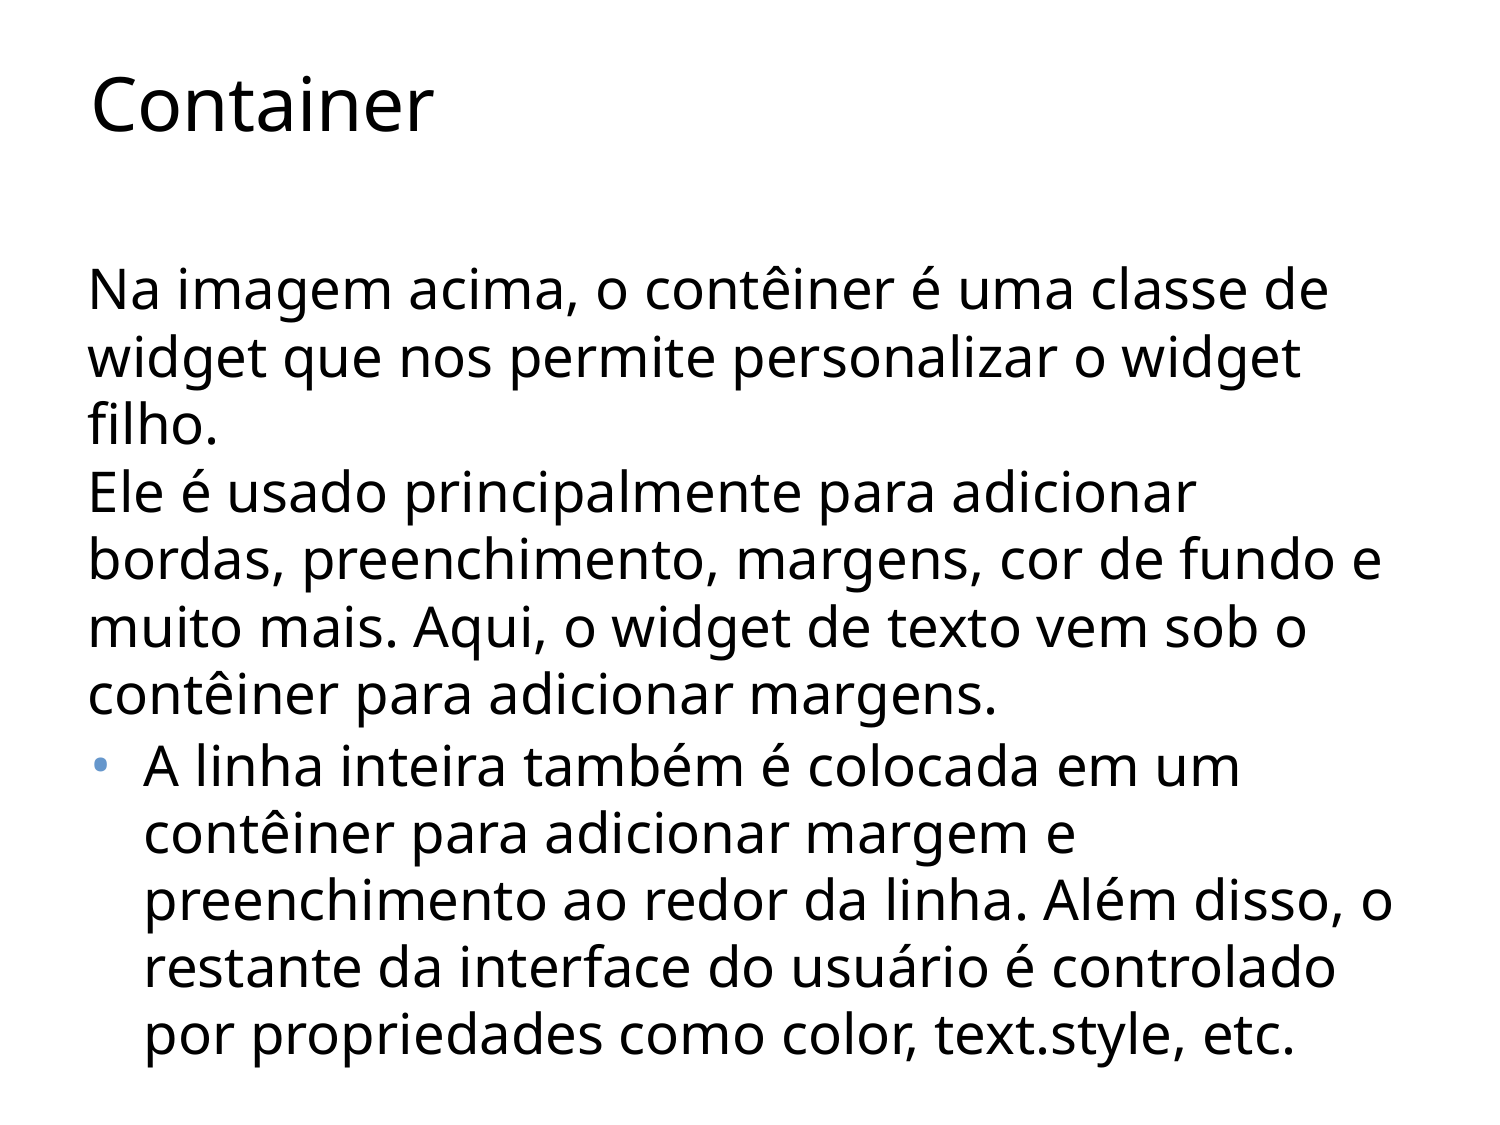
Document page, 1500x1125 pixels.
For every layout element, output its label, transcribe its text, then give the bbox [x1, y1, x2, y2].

text_box Na imagem acima, o contêiner é uma classe de widget que nos permite personalizar o widget filho. Ele é usado principalmente para adicionar bordas, preenchimento, margens, cor de fundo e muito mais. Aqui, o widget de texto vem sob o contêiner para adicionar margens. A linha inteira também é colocada em um contêiner para adicionar margem e preenchimento ao redor da linha. Além disso, o restante da interface do usuário é controlado por propriedades como color, text.style, etc. [87, 248, 1409, 1066]
title Container [87, 54, 1413, 245]
